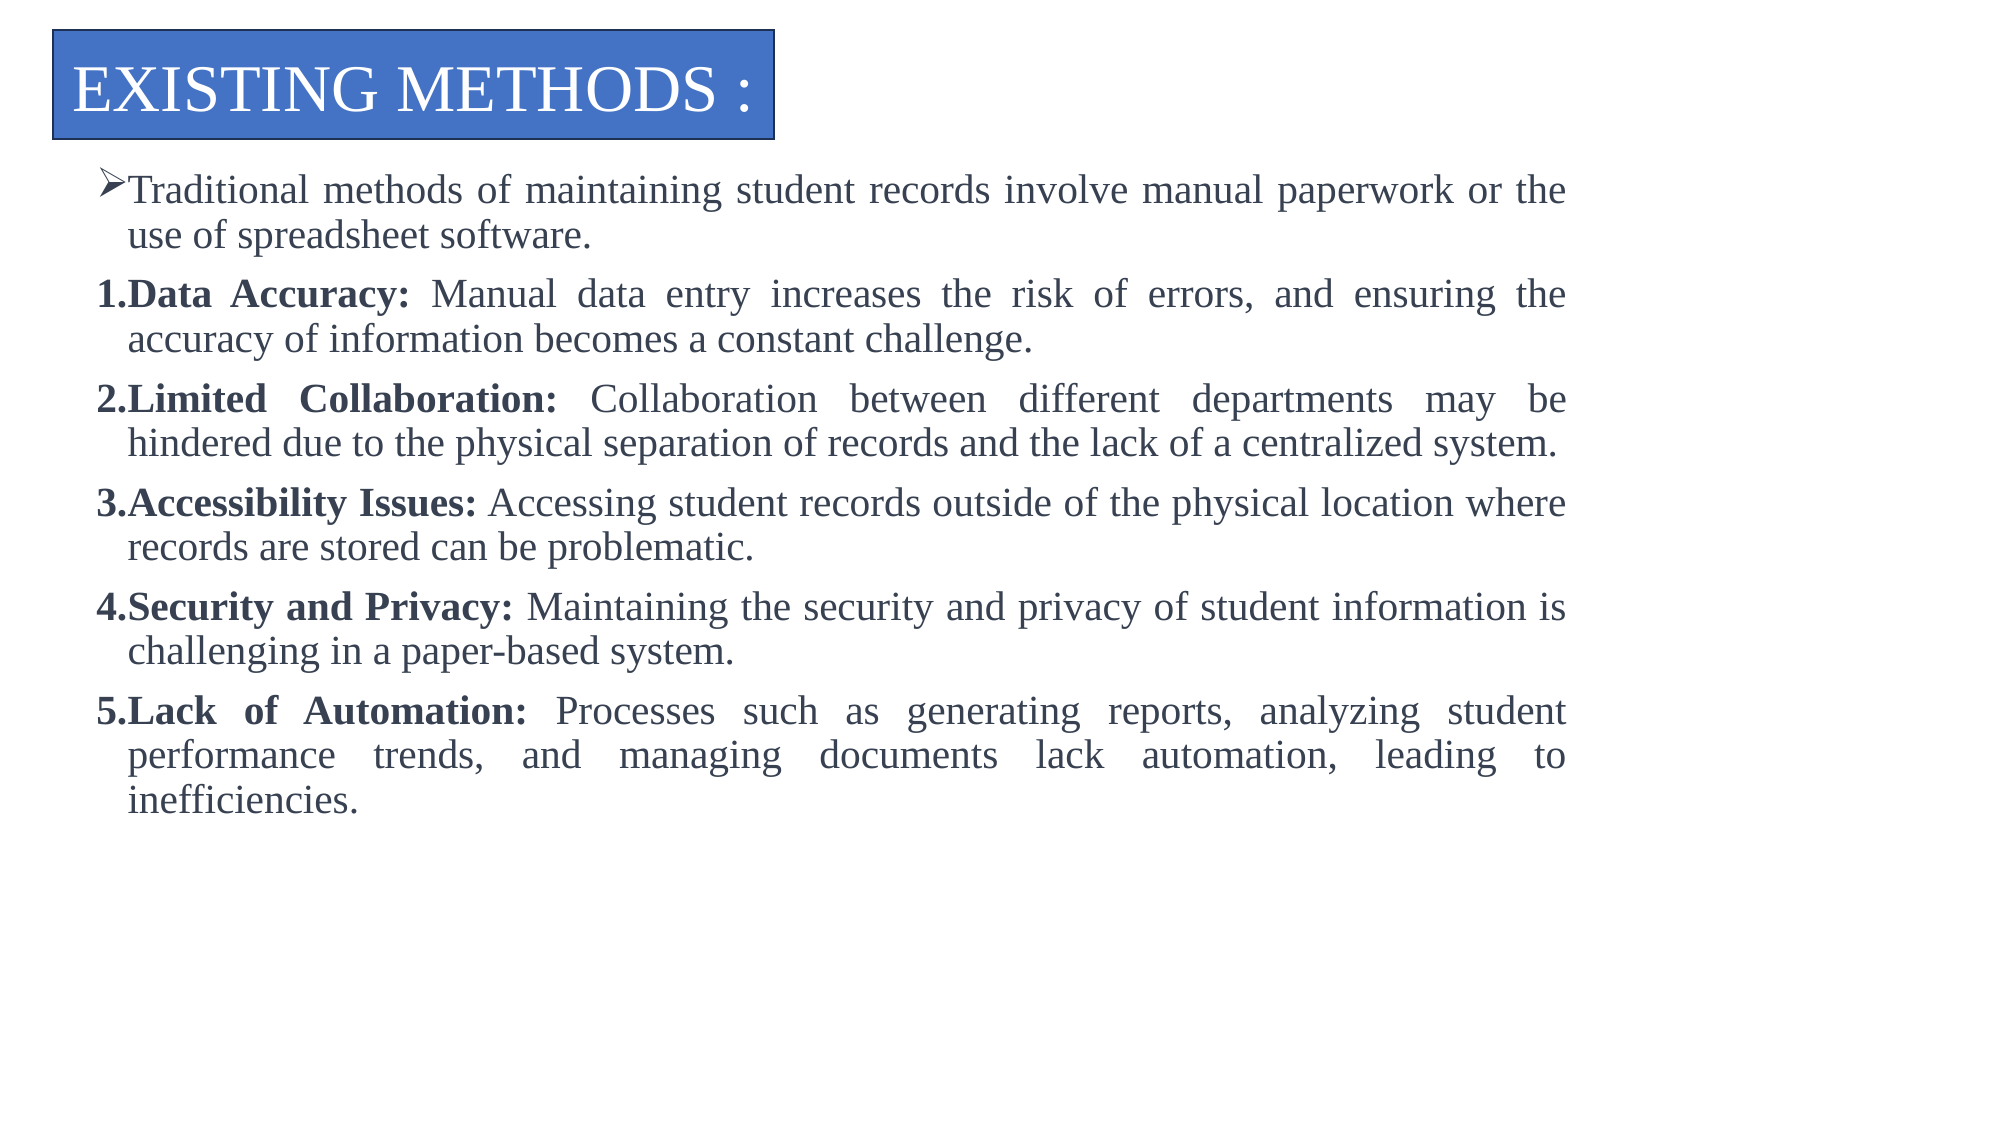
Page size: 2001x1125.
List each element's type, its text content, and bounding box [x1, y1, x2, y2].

list Traditional methods of maintaining student records involve manual paperwork or the use of spreadsheet software. Data Accuracy: Manual data entry increases the risk of errors, and ensuring the accuracy of information becomes a constant challenge. Limited Collaboration: Collaboration between different departments may be hindered due to the physical separation of records and the lack of a centralized system. Accessibility Issues: Accessing student records outside of the physical location where records are stored can be problematic. Security and Privacy: Maintaining the security and privacy of student information is challenging in a paper-based system. Lack of Automation: Processes such as generating reports, analyzing student performance trends, and managing documents lack automation, leading to inefficiencies. [81, 160, 1583, 875]
text_box EXISTING METHODS : [52, 29, 775, 140]
